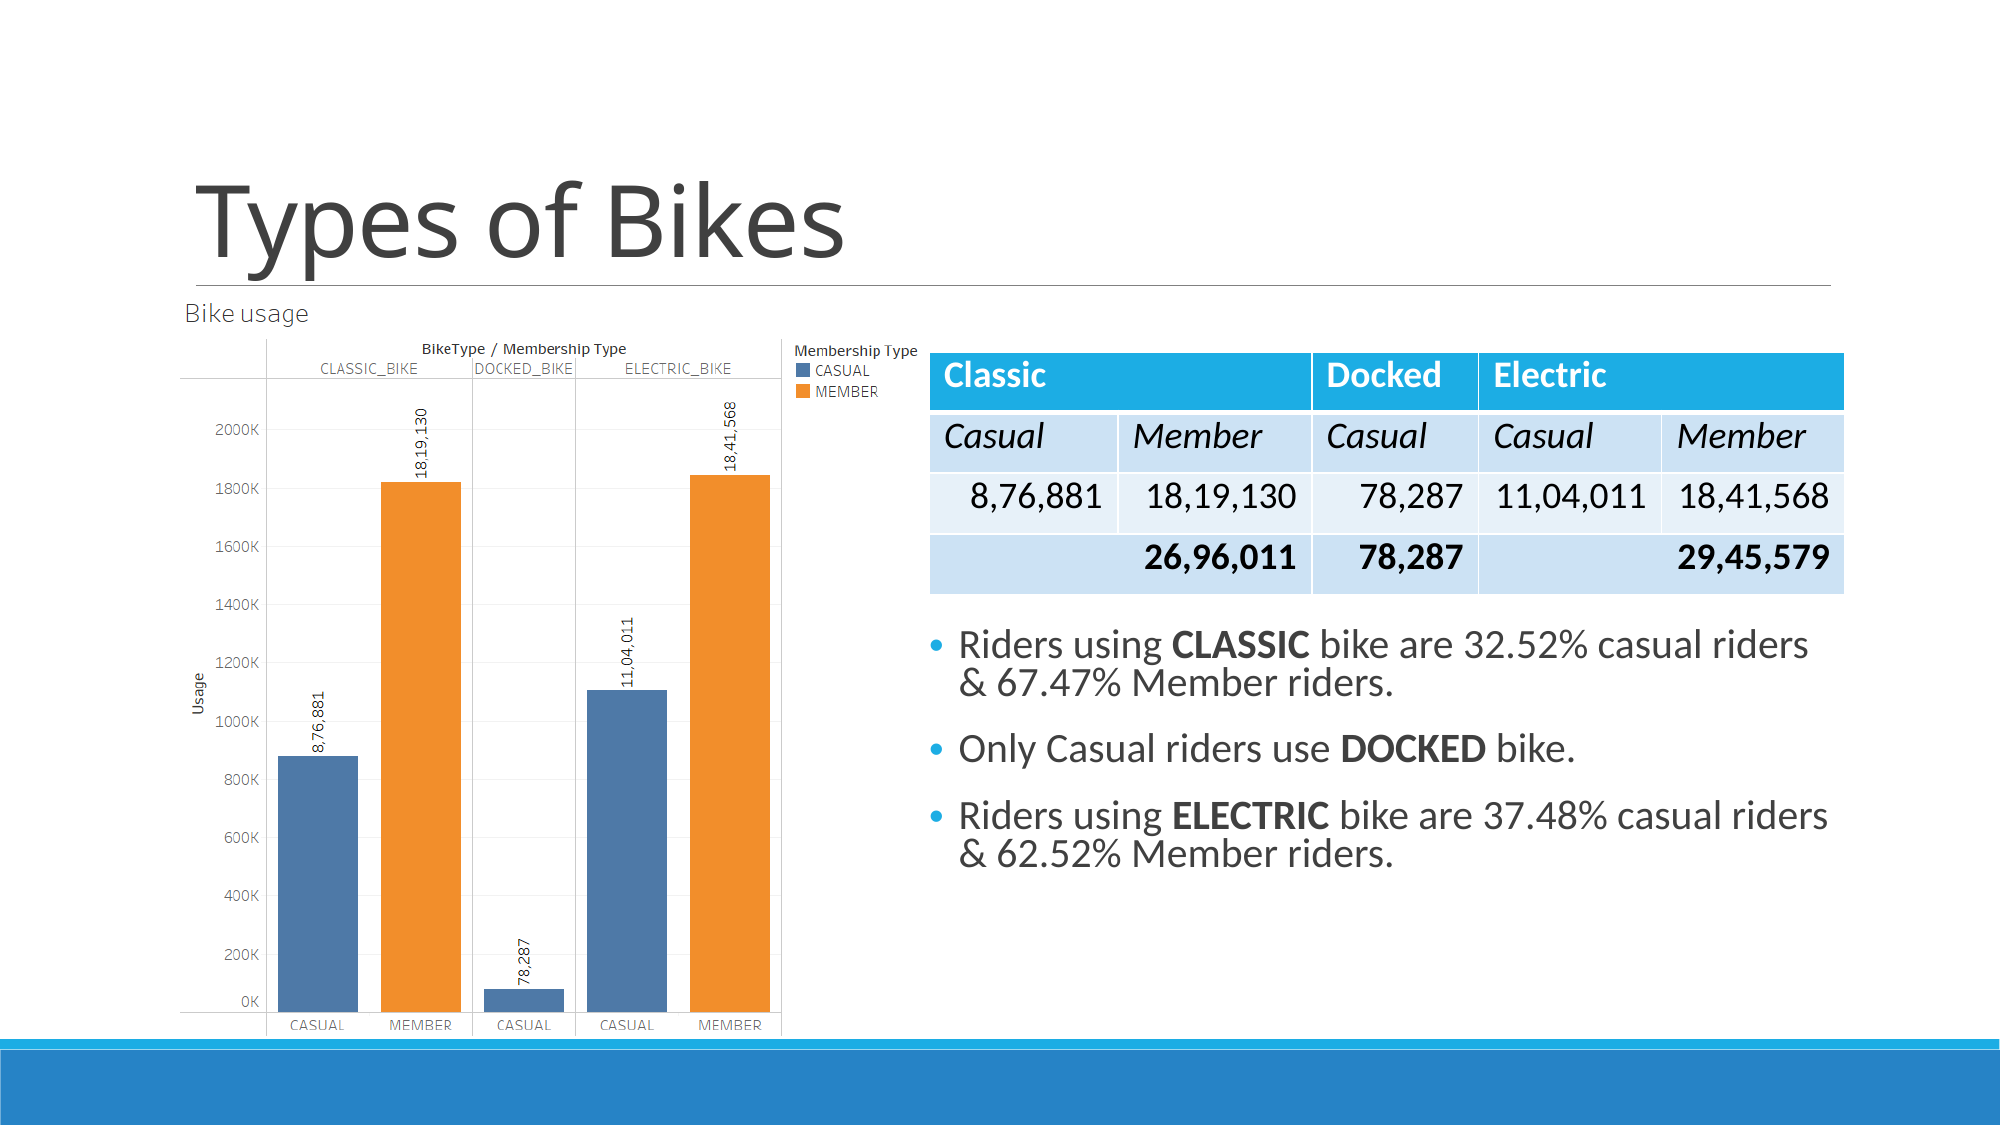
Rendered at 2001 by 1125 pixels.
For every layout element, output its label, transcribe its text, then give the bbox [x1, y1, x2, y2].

title Types of Bikes [180, 47, 1830, 285]
table_cell Member [1119, 415, 1311, 472]
table_cell Casual [1313, 415, 1478, 472]
table_cell Member [1662, 415, 1844, 472]
table_cell Casual [938, 415, 1117, 472]
table_cell 78,287 [1313, 474, 1478, 533]
table_cell 11,04,011 [1479, 474, 1661, 533]
table_cell 78,287 [1313, 535, 1478, 594]
table_cell 18,19,130 [1119, 474, 1311, 533]
table_cell 18,41,568 [1662, 474, 1844, 533]
table_cell 26,96,011 [938, 535, 1311, 594]
table_cell 29,45,579 [1479, 535, 1844, 594]
table_cell 8,76,881 [938, 474, 1117, 533]
table_header Classic [938, 353, 1311, 410]
table_header Electric [1479, 353, 1844, 410]
table_header Docked [1313, 353, 1478, 410]
list Riders using CLASSIC bike are 32.52% casual riders & 67.47% Member riders. Only Casual riders use DOCKED bike. Riders using ELECTRIC bike are 37.48% casual riders & 62.52% Member riders. [938, 621, 1830, 963]
picture [179, 289, 930, 1038]
table_cell Casual [1479, 415, 1661, 472]
